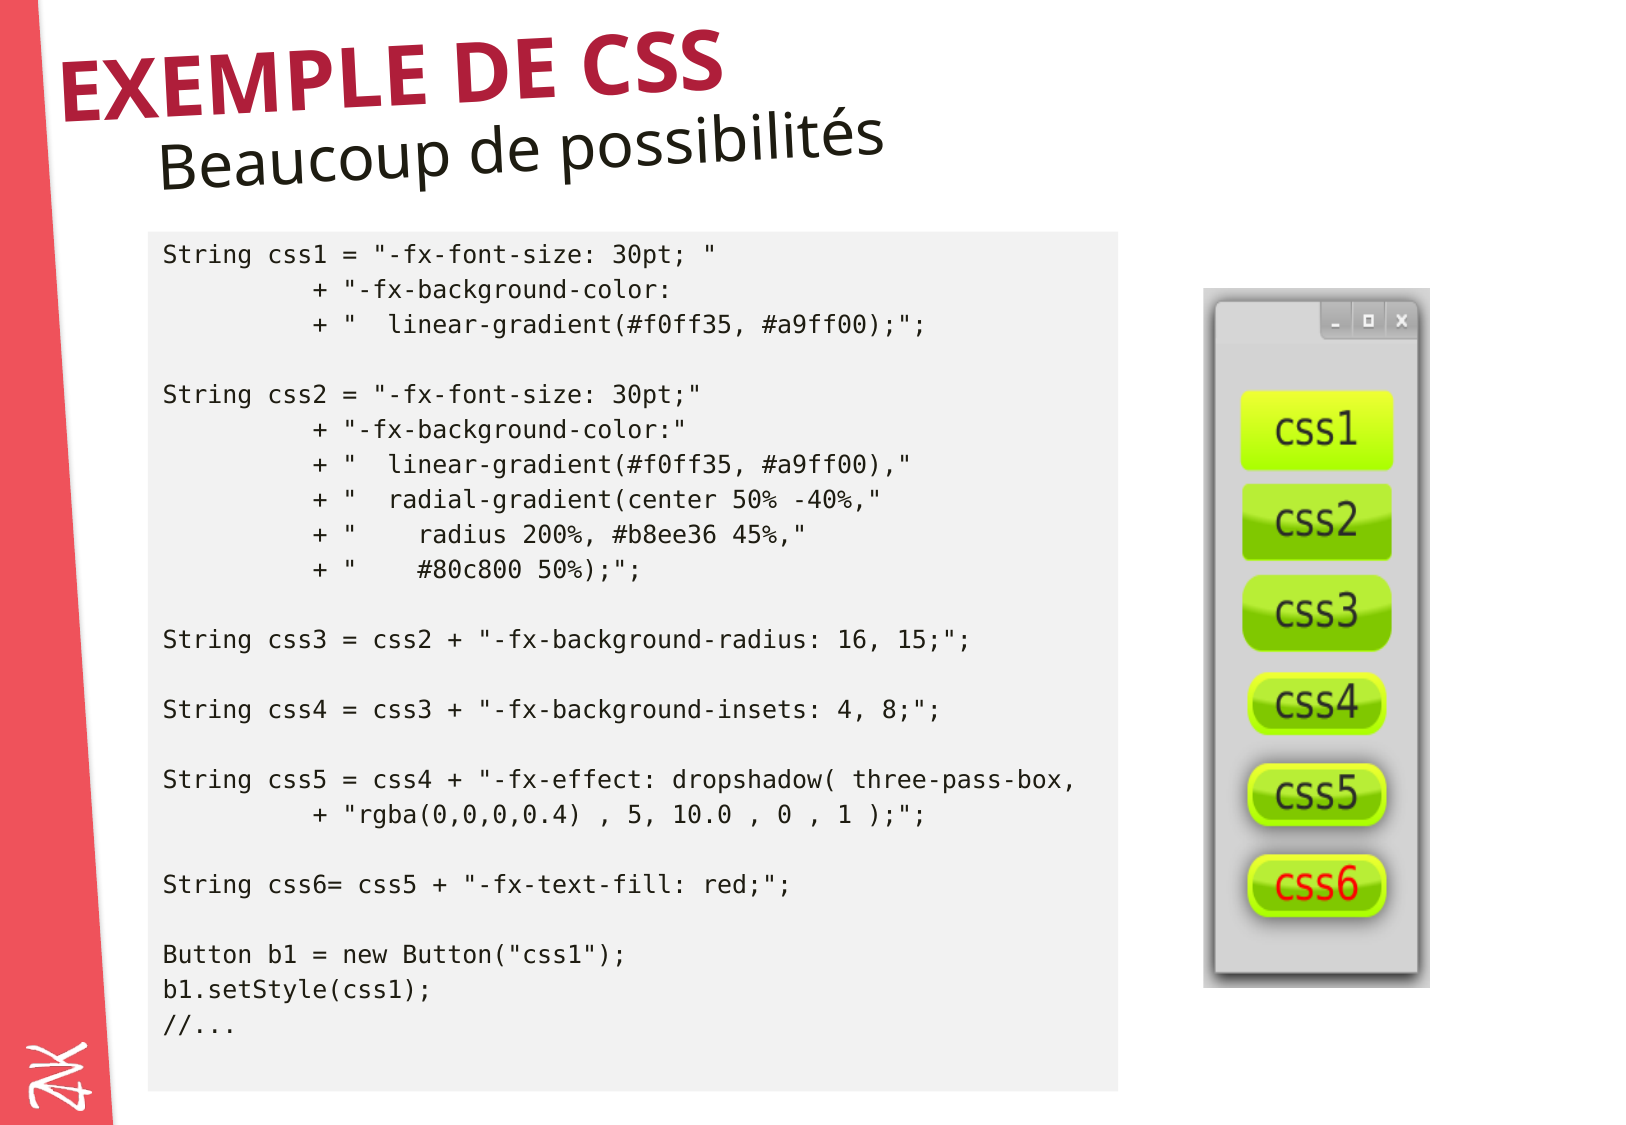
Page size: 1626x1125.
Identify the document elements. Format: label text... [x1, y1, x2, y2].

picture [26, 1042, 92, 1112]
list String css1 = "-fx-font-size: 30pt; " + "-fx-background-color: + " linear-gradient(#f0ff35, #a9ff00);"; String css2 = "-fx-font-size: 30pt;" + "-fx-background-color:" + " linear-gradient(#f0ff35, #a9ff00)," + " radial-gradient(center 50% -40%," + " radius 200%, #b8ee36 45%," + " #80c800 50%);"; String css3 = css2 + "-fx-background-radius: 16, 15;"; String css4 = css3 + "-fx-background-insets: 4, 8;"; String css5 = css4 + "-fx-effect: dropshadow( three-pass-box, + "rgba(0,0,0,0.4) , 5, 10.0 , 0 , 1 );"; String css6= css5 + "-fx-text-fill: red;"; Button b1 = new Button("css1"); b1.setStyle(css1); //... [147, 231, 1119, 1092]
title Exemple de CSS [40, 0, 1113, 154]
picture [1203, 288, 1431, 988]
list Beaucoup de possibilités [140, 74, 1034, 231]
